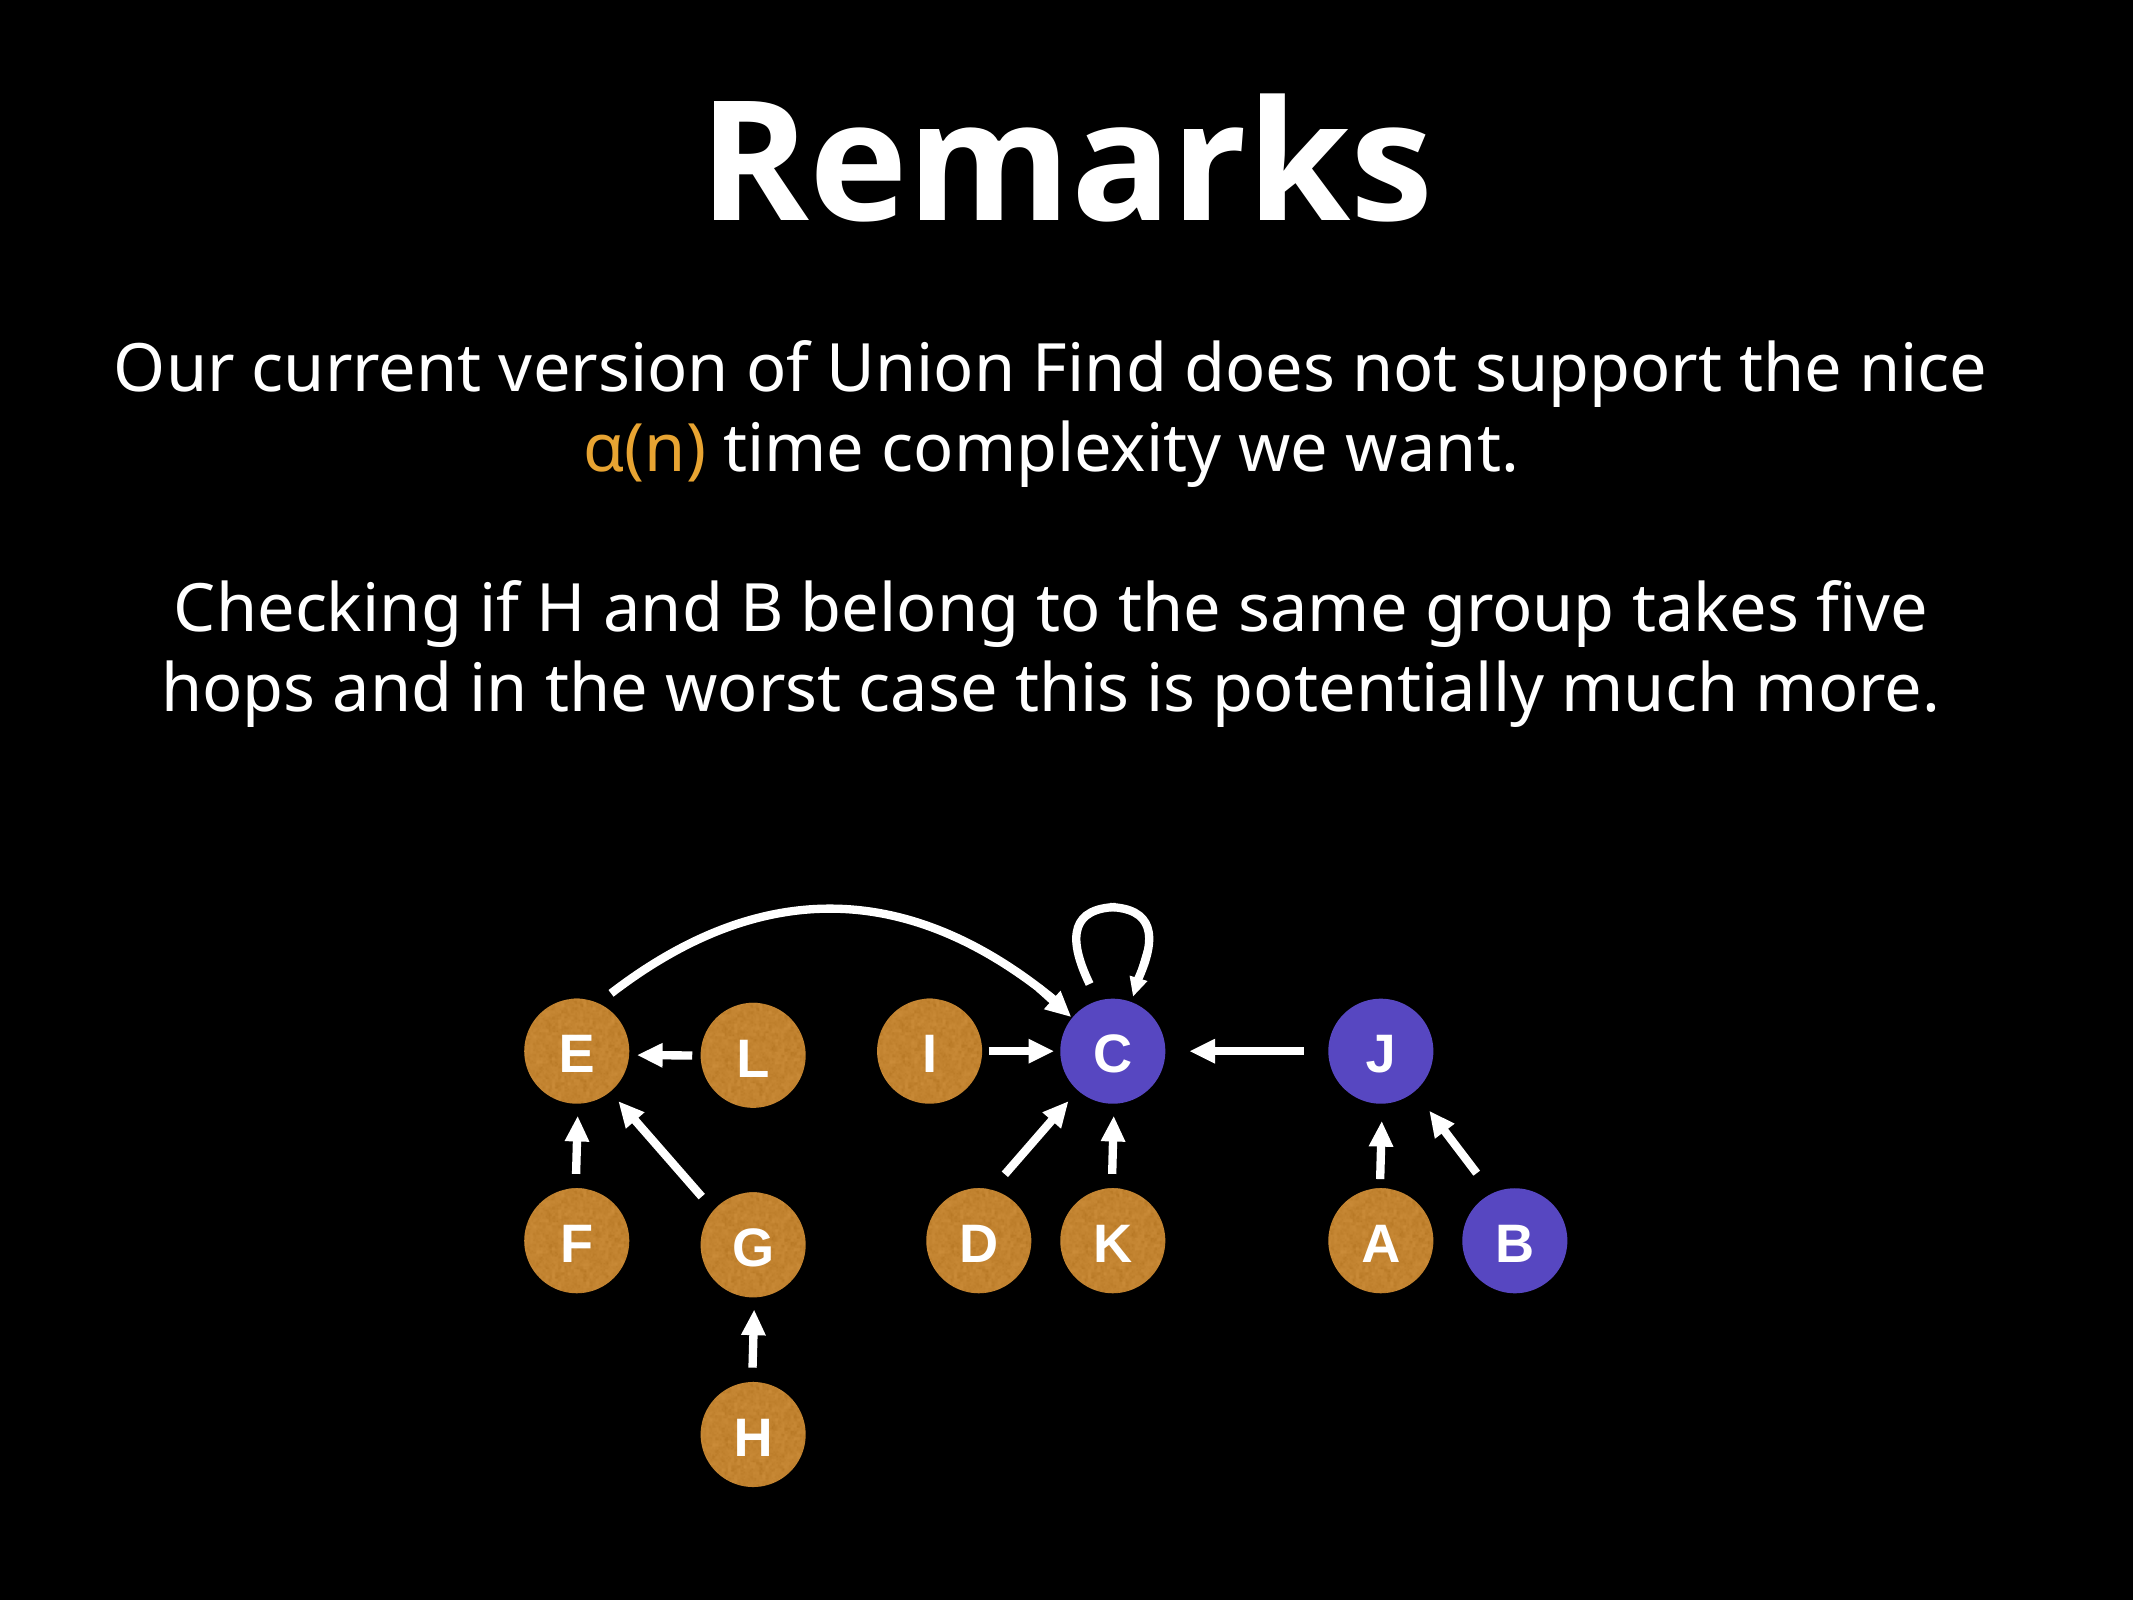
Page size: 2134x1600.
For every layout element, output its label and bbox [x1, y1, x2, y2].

text_box [700, 1002, 806, 1108]
text_box [1107, 1116, 1120, 1174]
text_box [926, 1188, 1032, 1294]
text_box [1429, 1111, 1477, 1174]
text_box [1190, 1044, 1304, 1058]
text_box [1328, 1188, 1434, 1294]
text_box [611, 908, 1071, 1104]
text_box [1375, 1121, 1388, 1180]
text_box [700, 1192, 806, 1298]
text_box [988, 1044, 1054, 1058]
title [155, 41, 1978, 266]
text_box [1060, 998, 1166, 1104]
text_box [618, 1101, 702, 1197]
text_box [1328, 998, 1434, 1104]
text_box [524, 998, 630, 1104]
text_box [104, 316, 2000, 734]
text_box [747, 1310, 760, 1368]
text_box [1004, 1101, 1069, 1175]
text_box [524, 1188, 630, 1294]
text_box [700, 1382, 806, 1488]
text_box [571, 1116, 584, 1174]
text_box [1462, 1188, 1568, 1294]
text_box [1076, 907, 1150, 997]
text_box [1060, 1188, 1166, 1294]
text_box [637, 1048, 693, 1062]
